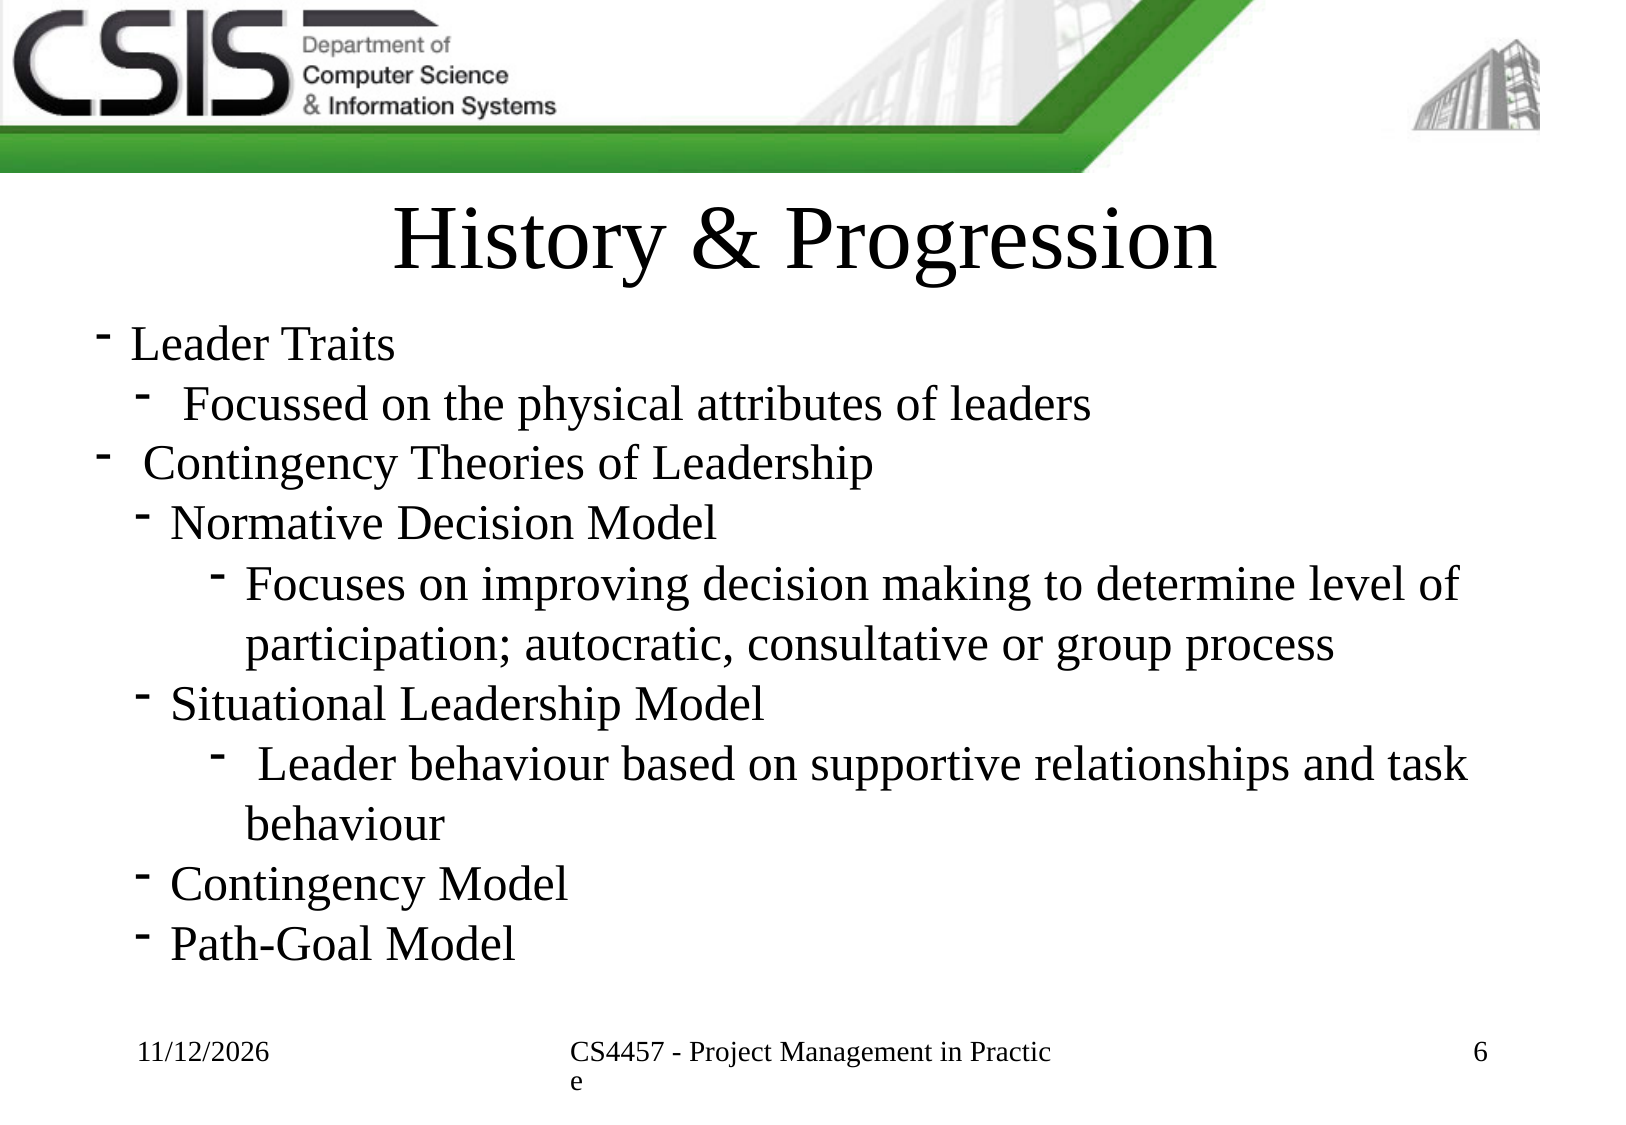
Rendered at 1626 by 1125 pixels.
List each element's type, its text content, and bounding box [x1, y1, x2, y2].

title History & Progression [115, 181, 1498, 291]
text_box Leader Traits Focussed on the physical attributes of leaders Contingency Theories of Leadership Normative Decision Model Focuses on improving decision making to determine level of participation; autocratic, consultative or group process Situational Leadership Model Leader behaviour based on supportive relationships and task behaviour Contingency Model Path-Goal Model [80, 302, 1510, 1038]
slide_number 5 [1164, 1038, 1504, 1101]
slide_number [121, 1038, 461, 1101]
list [0, 0, 1540, 173]
footer CS4457 - Project Management in Practice [554, 1038, 1071, 1101]
